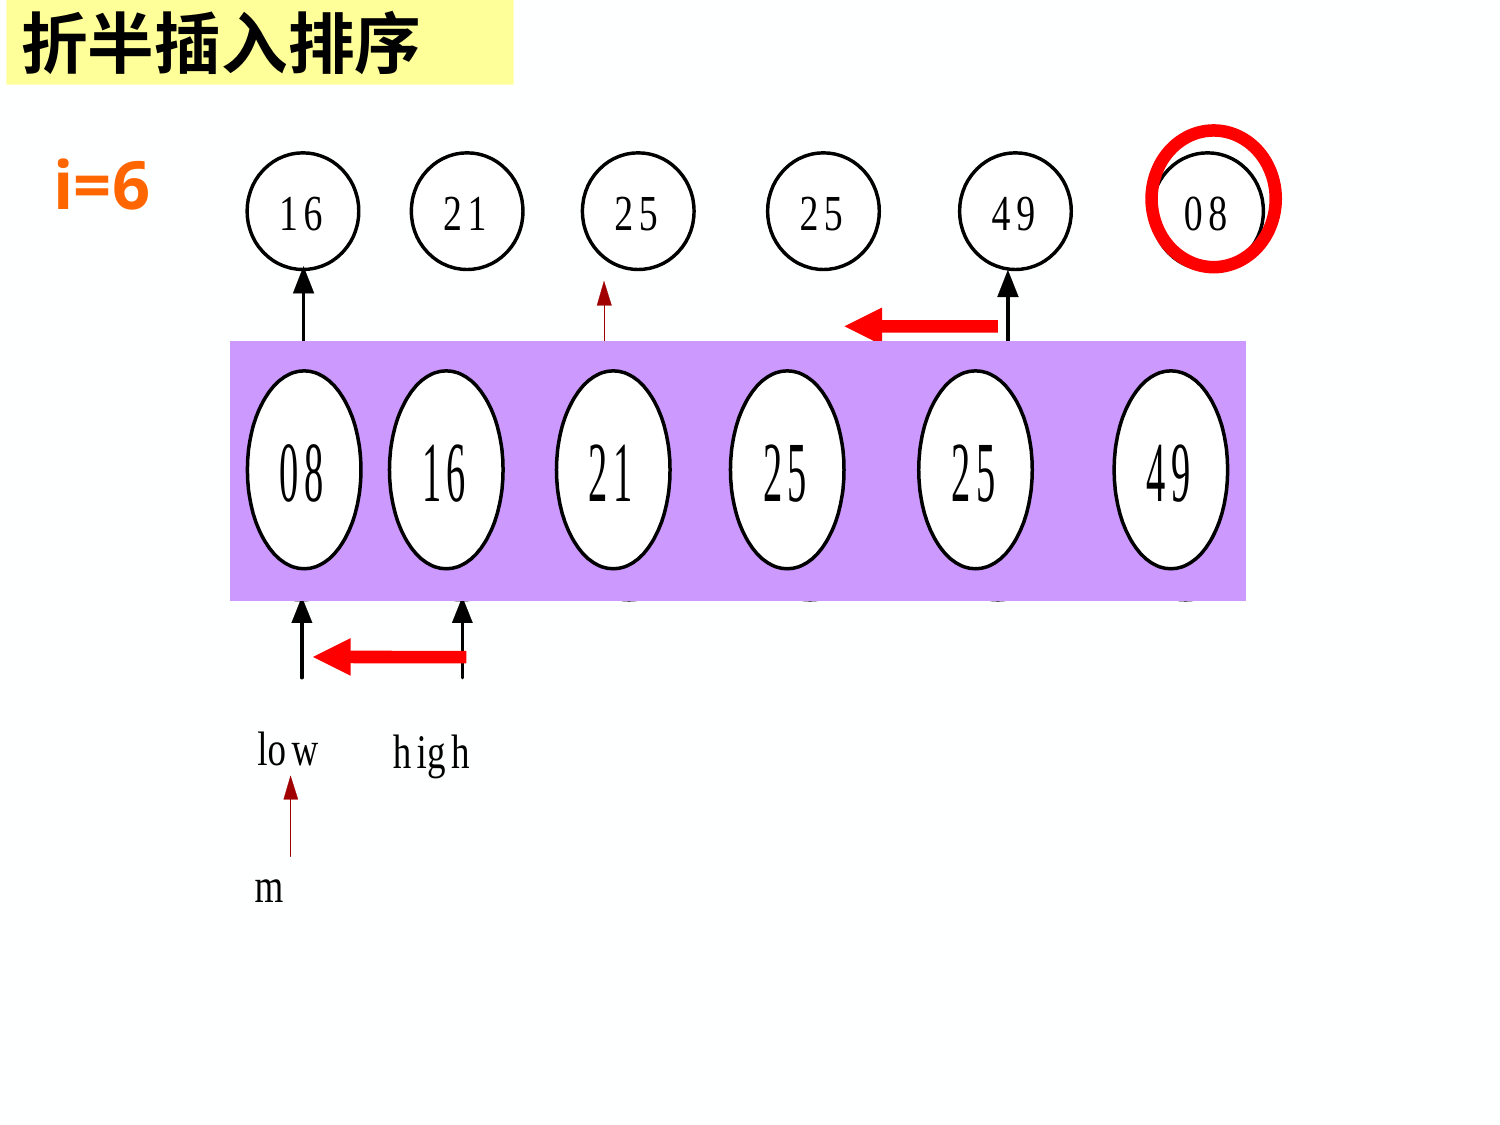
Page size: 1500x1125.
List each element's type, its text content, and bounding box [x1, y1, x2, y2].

text_box 折半插入排序 [6, 0, 514, 85]
text_box i=6 [38, 135, 227, 230]
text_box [229, 340, 1247, 601]
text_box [229, 479, 1259, 941]
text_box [229, 134, 1282, 471]
